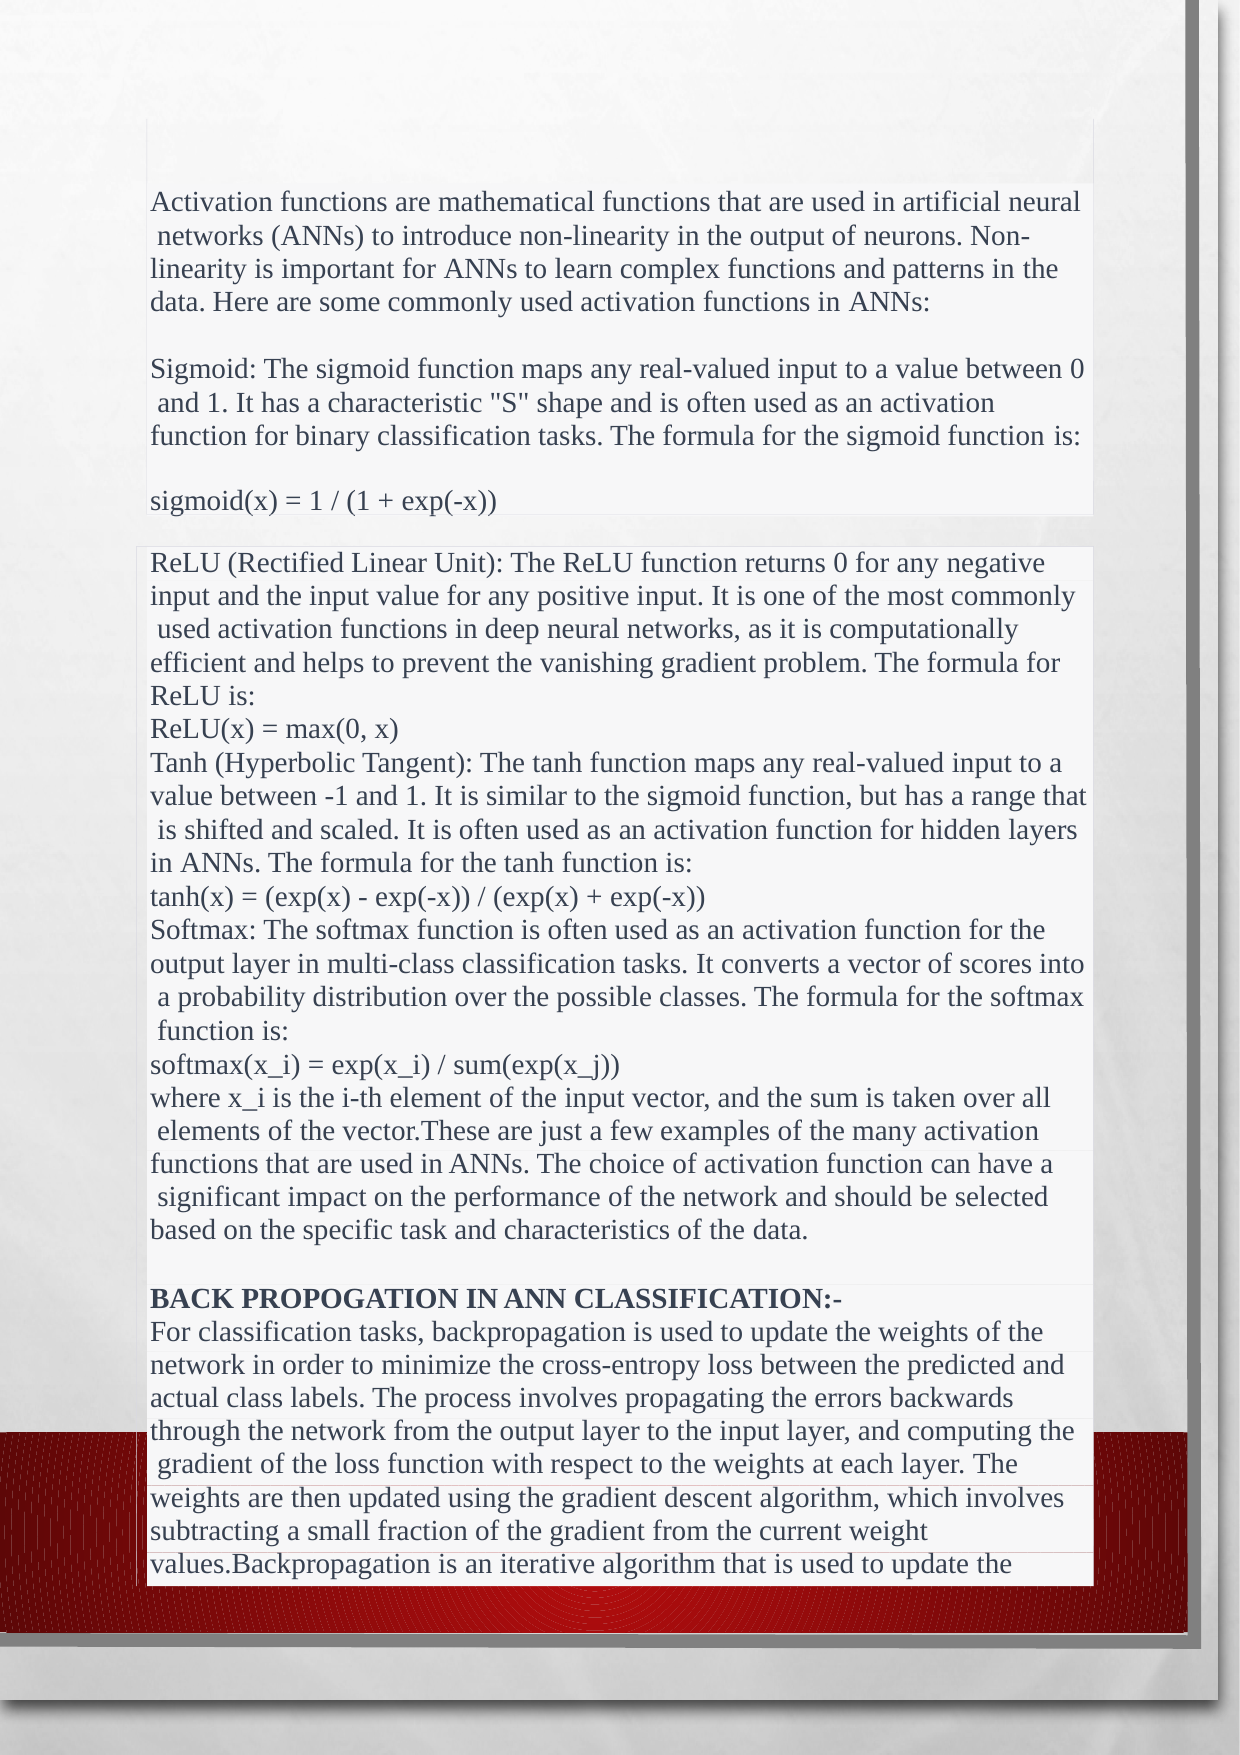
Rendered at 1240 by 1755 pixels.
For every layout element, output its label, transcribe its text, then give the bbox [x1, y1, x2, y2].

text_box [136, 545, 1095, 1587]
text_box Activation functions are mathematical functions that are used in artificial neural networks (ANNs) to introduce non-linearity in the output of neurons. Non- linearity is important for ANNs to learn complex functions and patterns in the data. Here are some commonly used activation functions in ANNs: Sigmoid: The sigmoid function maps any real-valued input to a value between 0 and 1. It has a characteristic "S" shape and is often used as an activation function for binary classification tasks. The formula for the sigmoid function is: sigmoid(x) = 1 / (1 + exp(-x)) [147, 183, 1094, 514]
